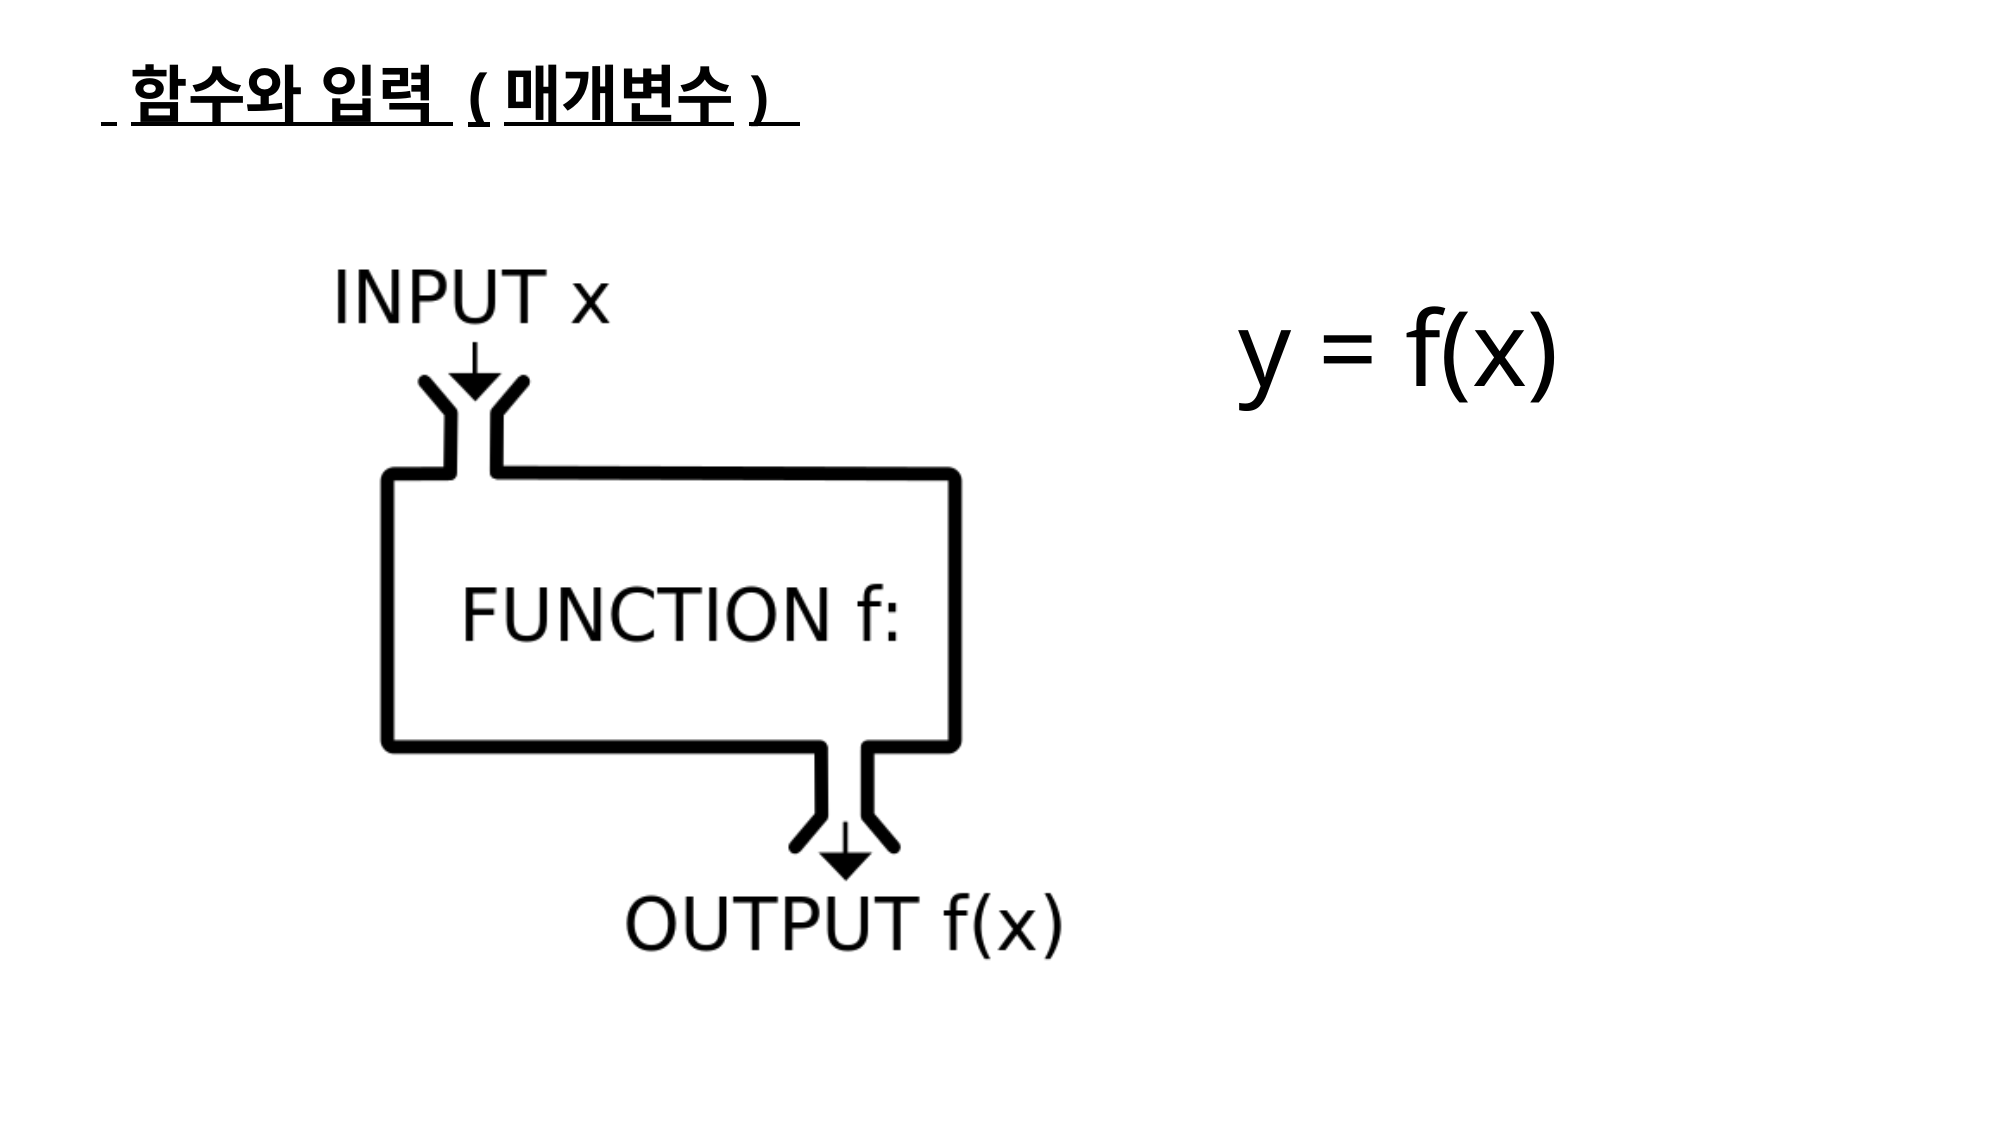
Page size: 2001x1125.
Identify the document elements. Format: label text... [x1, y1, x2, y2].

title 함수와 입력 (매개변수) [85, 36, 1811, 158]
picture [258, 187, 1122, 1042]
text_box y = f(x) [1223, 274, 1730, 415]
